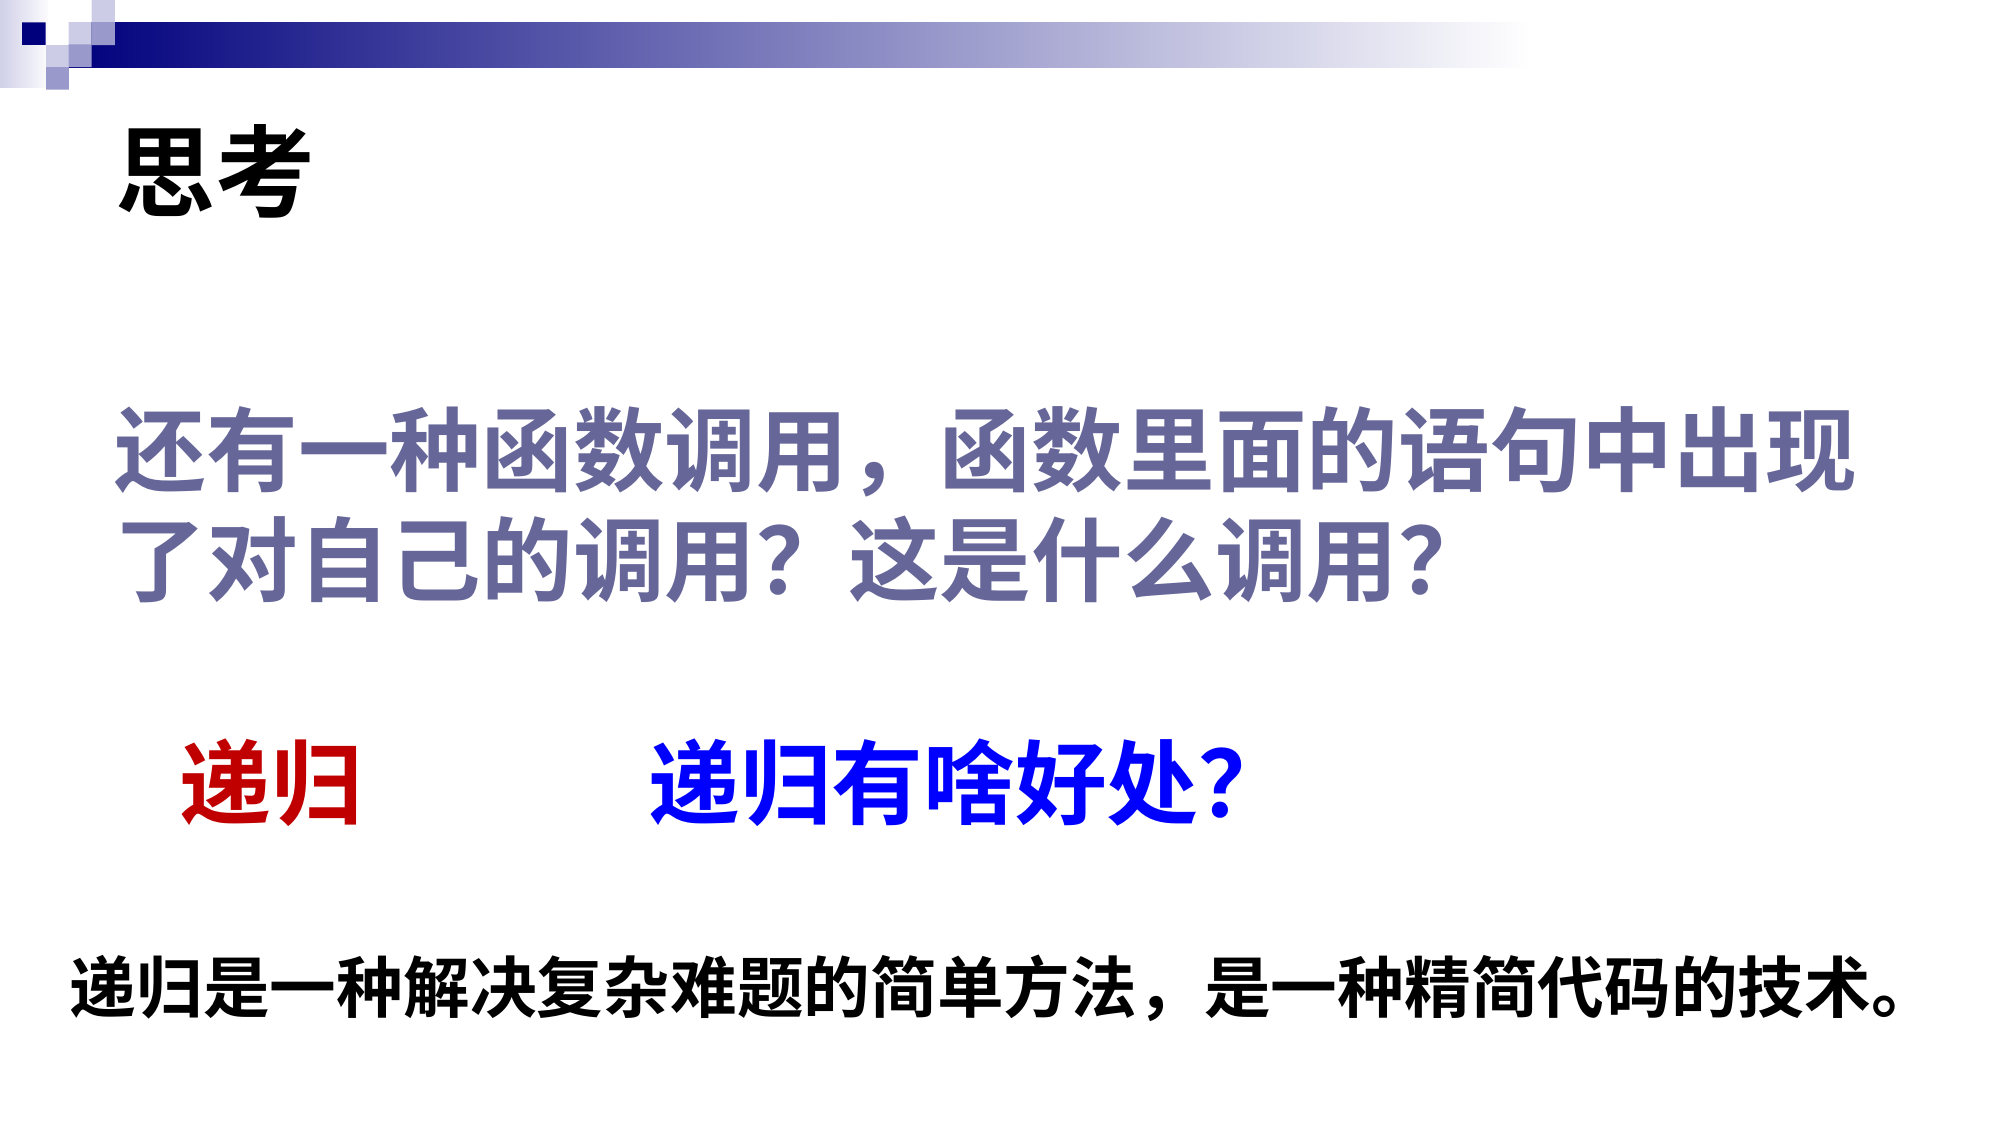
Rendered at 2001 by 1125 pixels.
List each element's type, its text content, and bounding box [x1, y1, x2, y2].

text_box 递归有啥好处？ [633, 674, 1603, 887]
text_box 思考 [100, 101, 331, 237]
text_box 递归 [164, 674, 508, 887]
text_box 递归是一种解决复杂难题的简单方法，是一种精简代码的技术。 [54, 938, 1945, 1034]
title 还有一种函数调用，函数里面的语句中出现了对自己的调用？这是什么调用？ [99, 408, 1901, 817]
